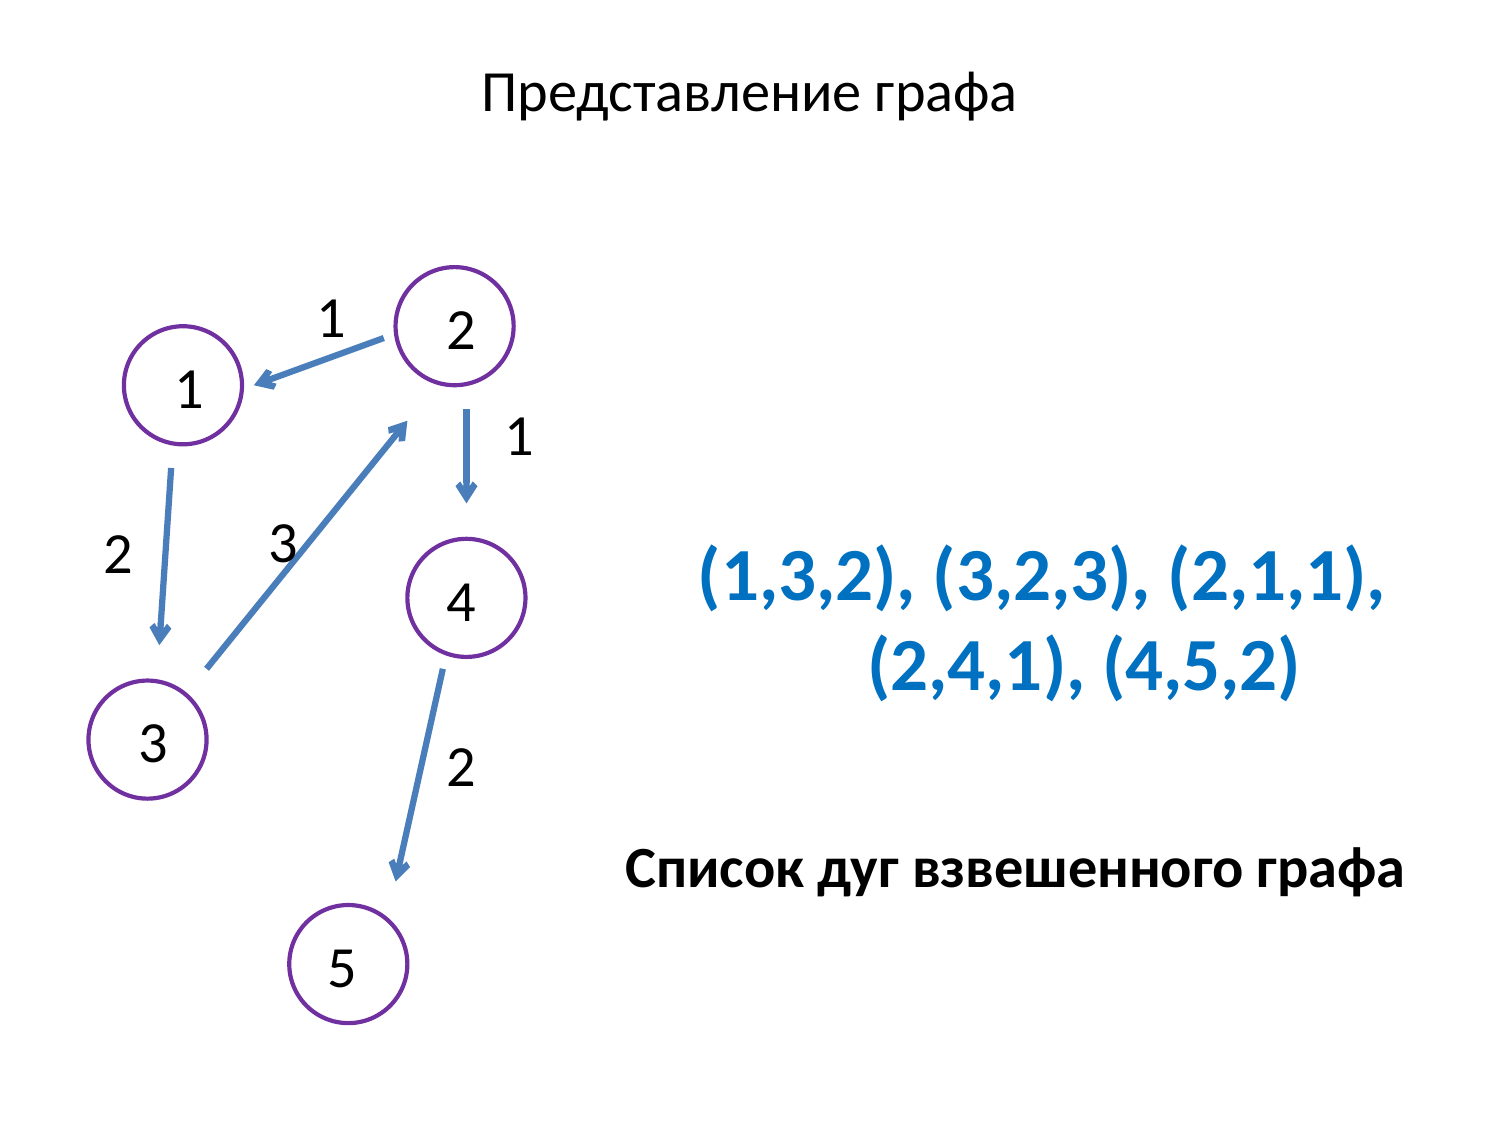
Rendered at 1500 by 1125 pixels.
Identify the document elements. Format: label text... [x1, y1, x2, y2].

text_box 1 [159, 338, 219, 433]
text_box 4 [430, 550, 490, 646]
text_box 2 [448, 715, 490, 811]
text_box [413, 536, 528, 660]
text_box 3 [123, 692, 183, 787]
text_box Представление графа [0, 0, 1500, 178]
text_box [395, 668, 444, 882]
text_box [287, 902, 410, 1026]
text_box [86, 678, 209, 801]
text_box 2 [88, 503, 148, 598]
text_box 2 [431, 278, 491, 374]
text_box Список дуг взвешенного графа [608, 810, 1424, 988]
text_box (1,3,2), (3,2,3), (2,1,1), (2,4,1), (4,5,2) [584, 527, 1500, 705]
text_box [393, 265, 516, 388]
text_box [253, 337, 384, 386]
text_box 1 [301, 267, 360, 336]
text_box 5 [312, 916, 372, 1012]
text_box [121, 324, 245, 447]
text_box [206, 420, 408, 669]
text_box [159, 467, 172, 646]
text_box 1 [490, 385, 549, 480]
